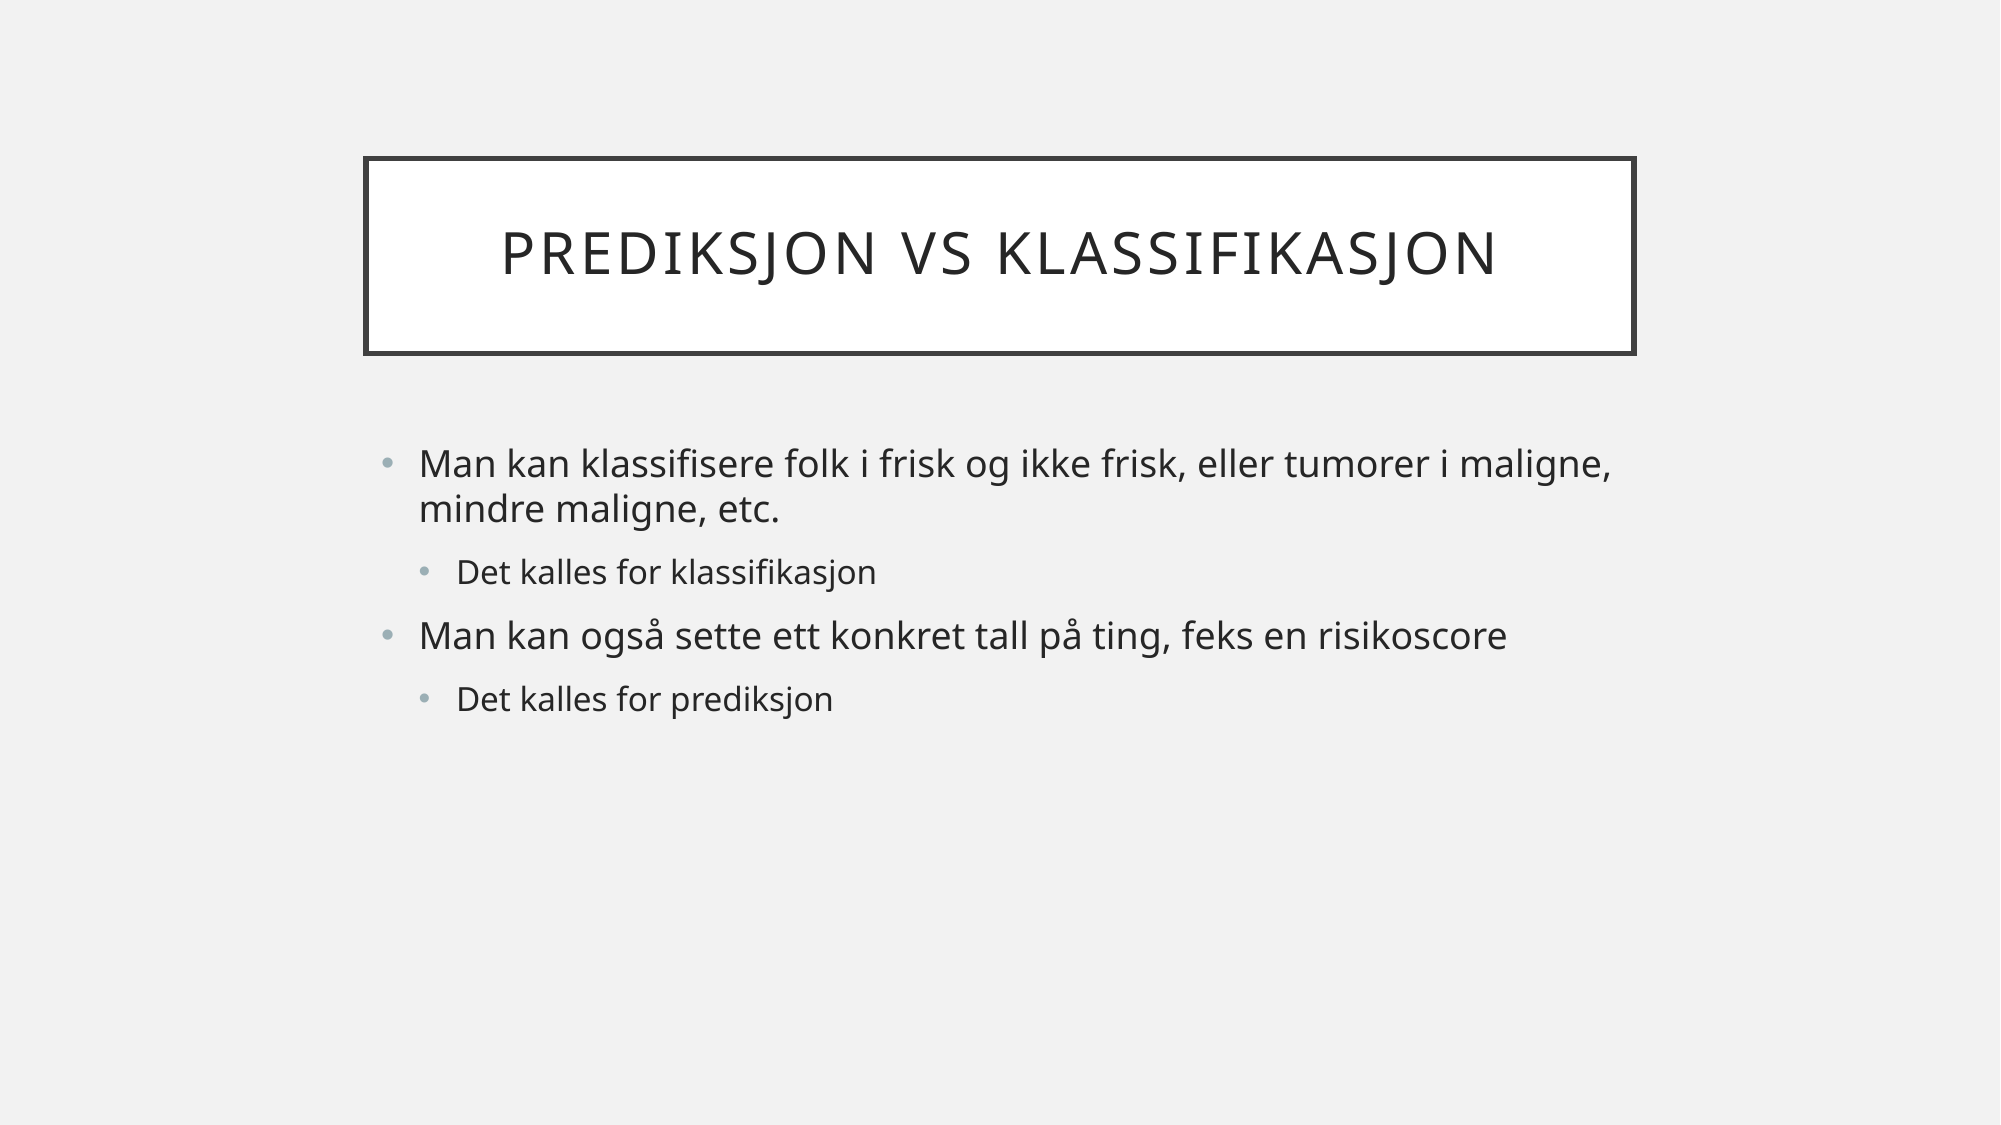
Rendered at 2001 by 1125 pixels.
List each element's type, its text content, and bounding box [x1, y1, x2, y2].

title Prediksjon vs klassifikasjon [363, 156, 1637, 356]
list Man kan klassifisere folk i frisk og ikke frisk, eller tumorer i maligne, mindre maligne, etc. Det kalles for klassifikasjon Man kan også sette ett konkret tall på ting, feks en risikoscore Det kalles for prediksjon [366, 432, 1634, 942]
